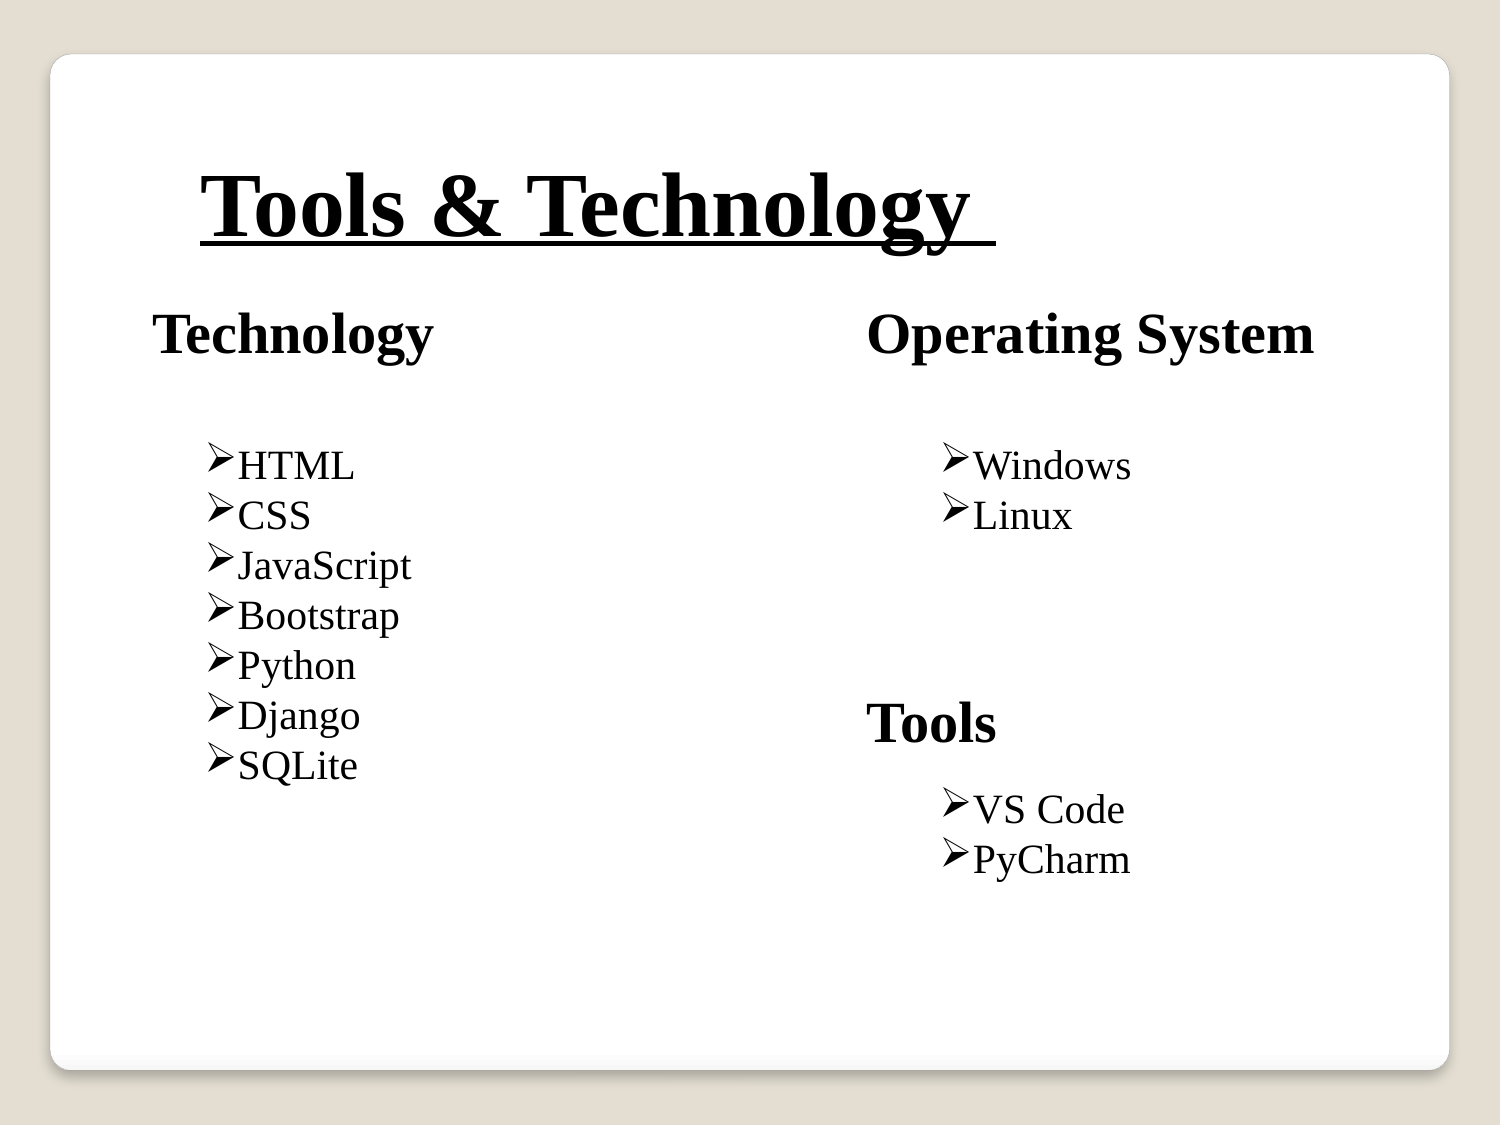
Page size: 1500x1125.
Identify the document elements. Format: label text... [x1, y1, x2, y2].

text_box Tools & Technology [87, 137, 1109, 263]
text_box Operating System [851, 287, 1441, 373]
text_box VS Code PyCharm [924, 774, 1375, 890]
text_box Tools [851, 676, 1398, 762]
text_box Windows Linux [924, 430, 1375, 546]
text_box Technology [137, 287, 598, 373]
text_box HTML CSS JavaScript Bootstrap Python Django SQLite [189, 430, 777, 796]
